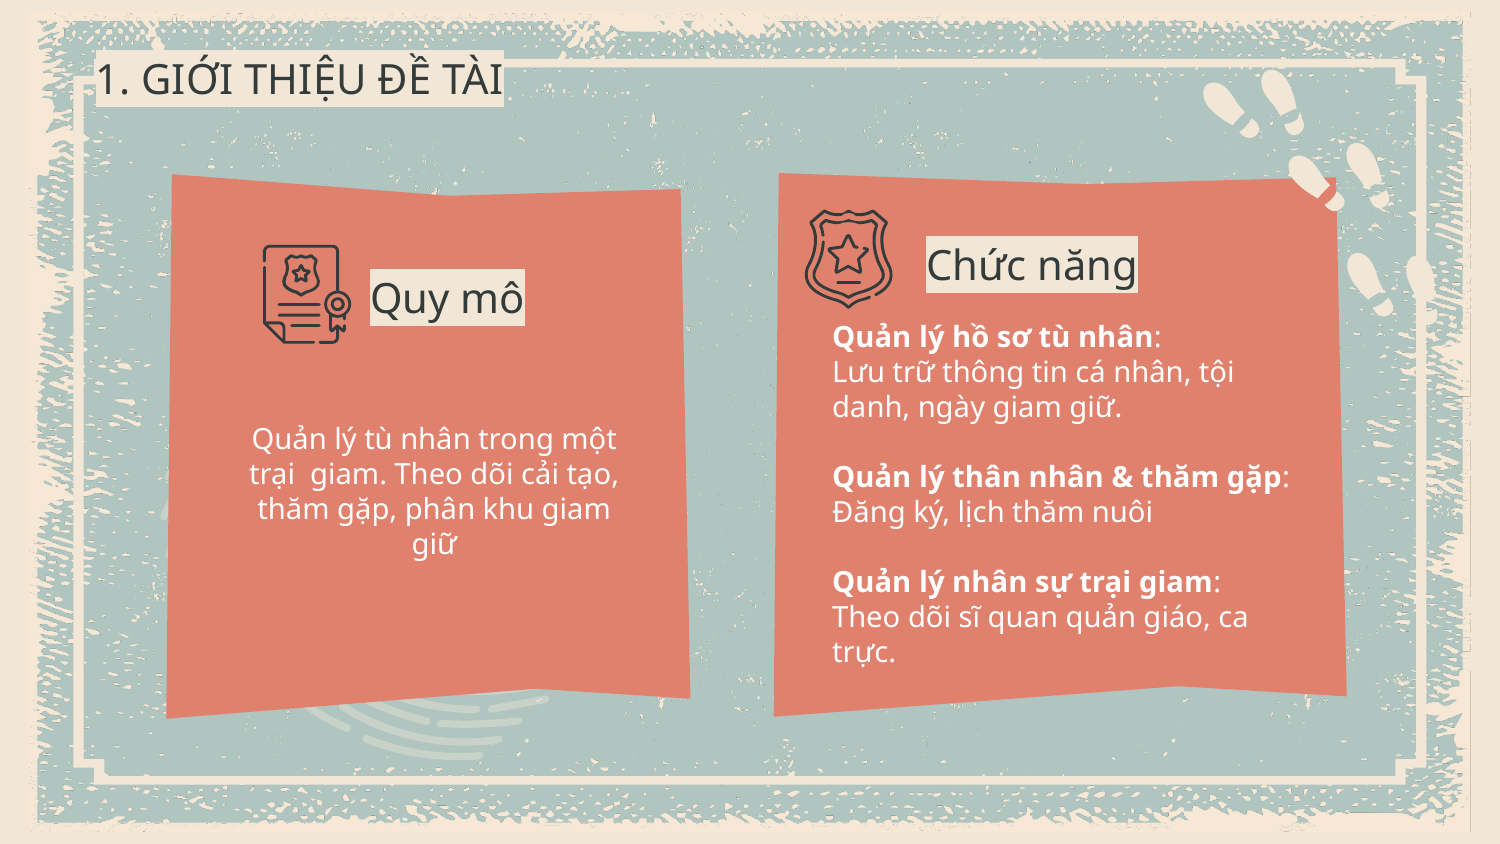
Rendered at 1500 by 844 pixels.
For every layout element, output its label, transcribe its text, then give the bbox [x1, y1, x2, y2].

subtitle Quy mô [358, 265, 611, 329]
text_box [803, 209, 894, 310]
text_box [1192, 38, 1456, 351]
subtitle Quản lý tù nhân trong một trại giam. Theo dõi cải tạo, thăm gặp, phân khu giam giữ [224, 406, 645, 574]
subtitle Quản lý hồ sơ tù nhân: Lưu trữ thông tin cá nhân, tội danh, ngày giam giữ. Quản lý thân nhân & thăm gặp: Đăng ký, lịch thăm nuôi Quản lý nhân sự trại giam: Theo dõi sĩ quan quản giáo, ca trực. [817, 406, 1306, 580]
text_box 1. GIỚI THIỆU ĐỀ TÀI [80, 45, 936, 110]
text_box [774, 173, 1346, 716]
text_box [262, 244, 353, 345]
subtitle Chức năng [911, 232, 1187, 296]
picture [29, 12, 1471, 832]
text_box [167, 175, 690, 718]
